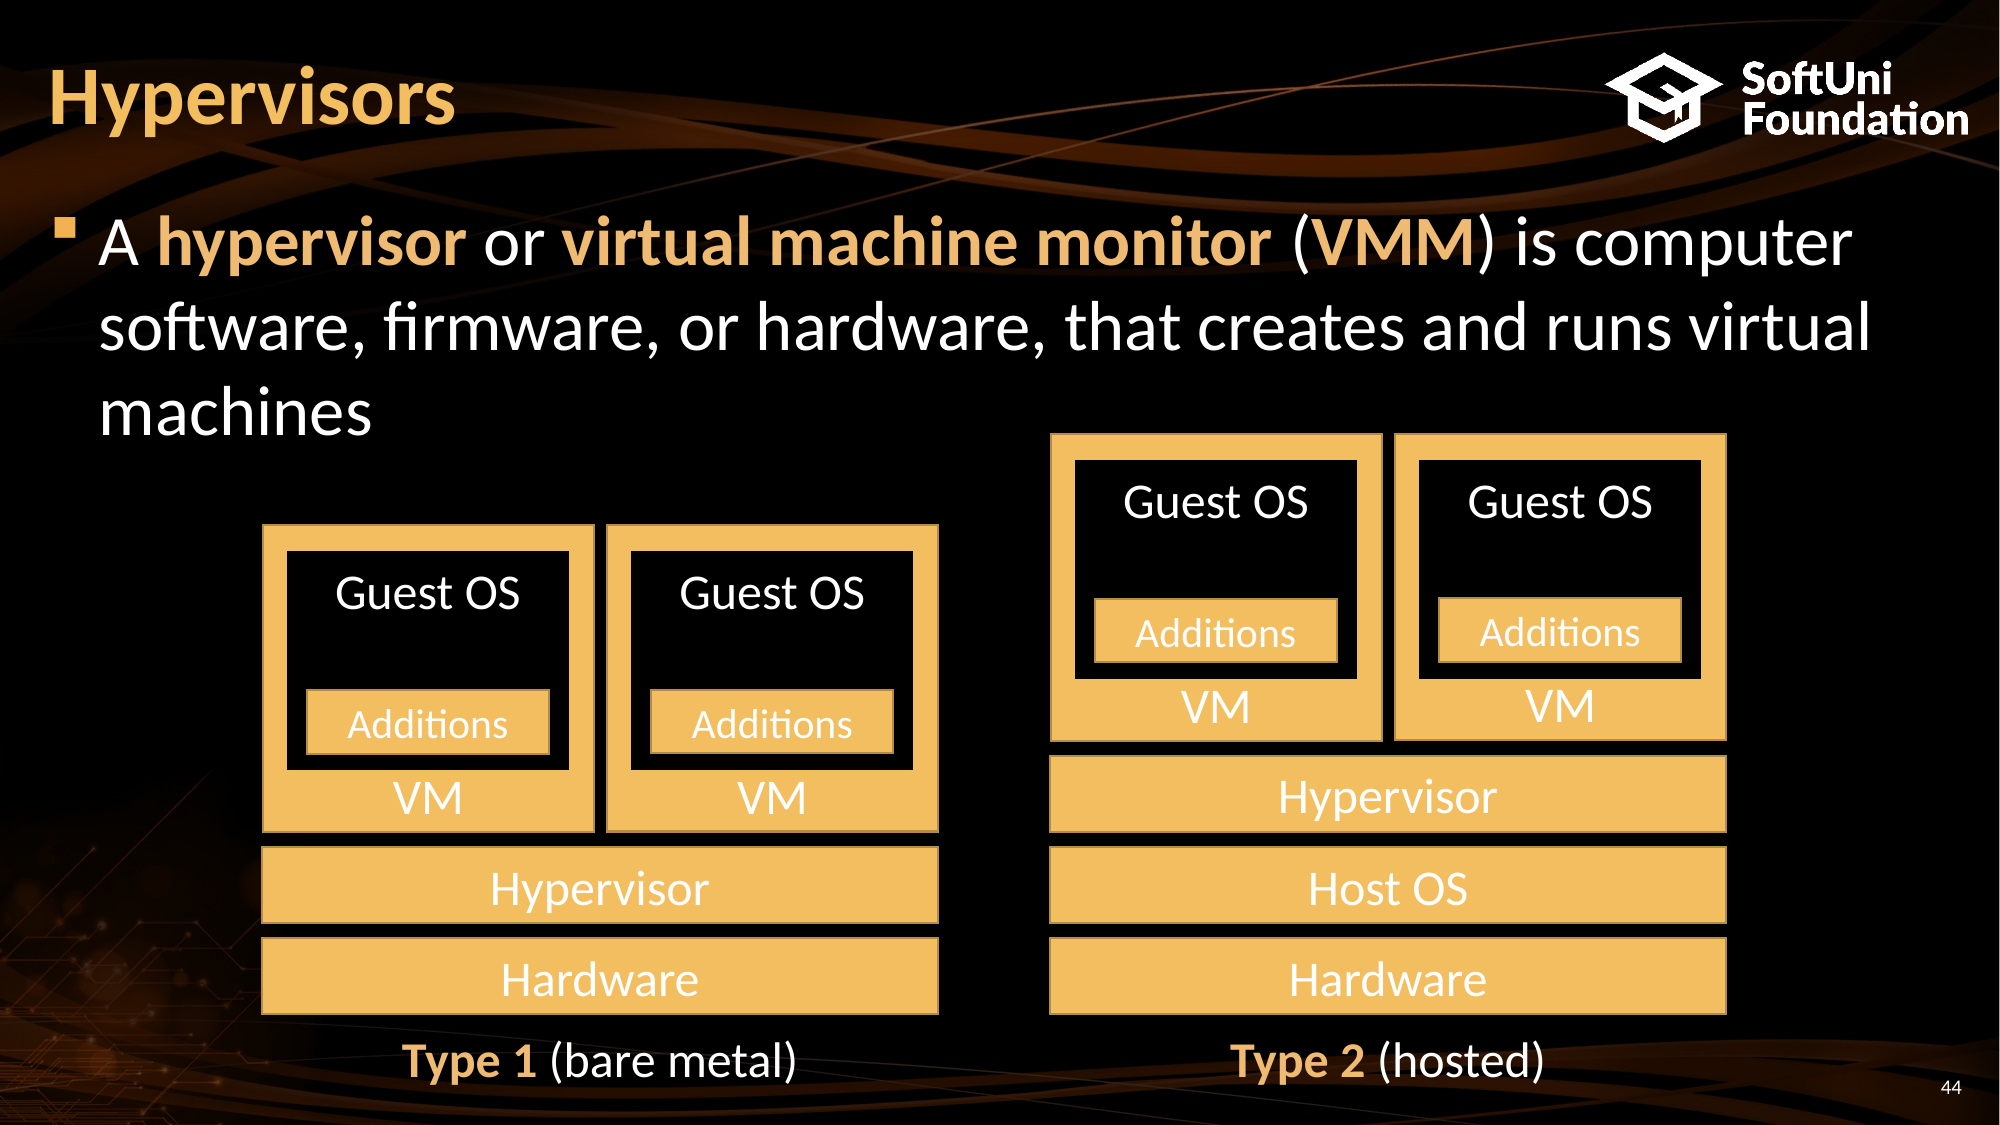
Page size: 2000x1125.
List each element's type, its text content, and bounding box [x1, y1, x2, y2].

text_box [1050, 433, 1727, 1015]
title Hypervisors [30, 6, 1602, 189]
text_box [262, 524, 939, 1015]
list A hypervisor or virtual machine monitor (VMM) is computer software, firmware, or hardware, that creates and runs virtual machines [31, 188, 1968, 1103]
picture [0, 0, 2000, 1125]
text_box Type 1 (bare metal) [262, 1020, 938, 1095]
text_box Type 2 (hosted) [1050, 1020, 1727, 1095]
